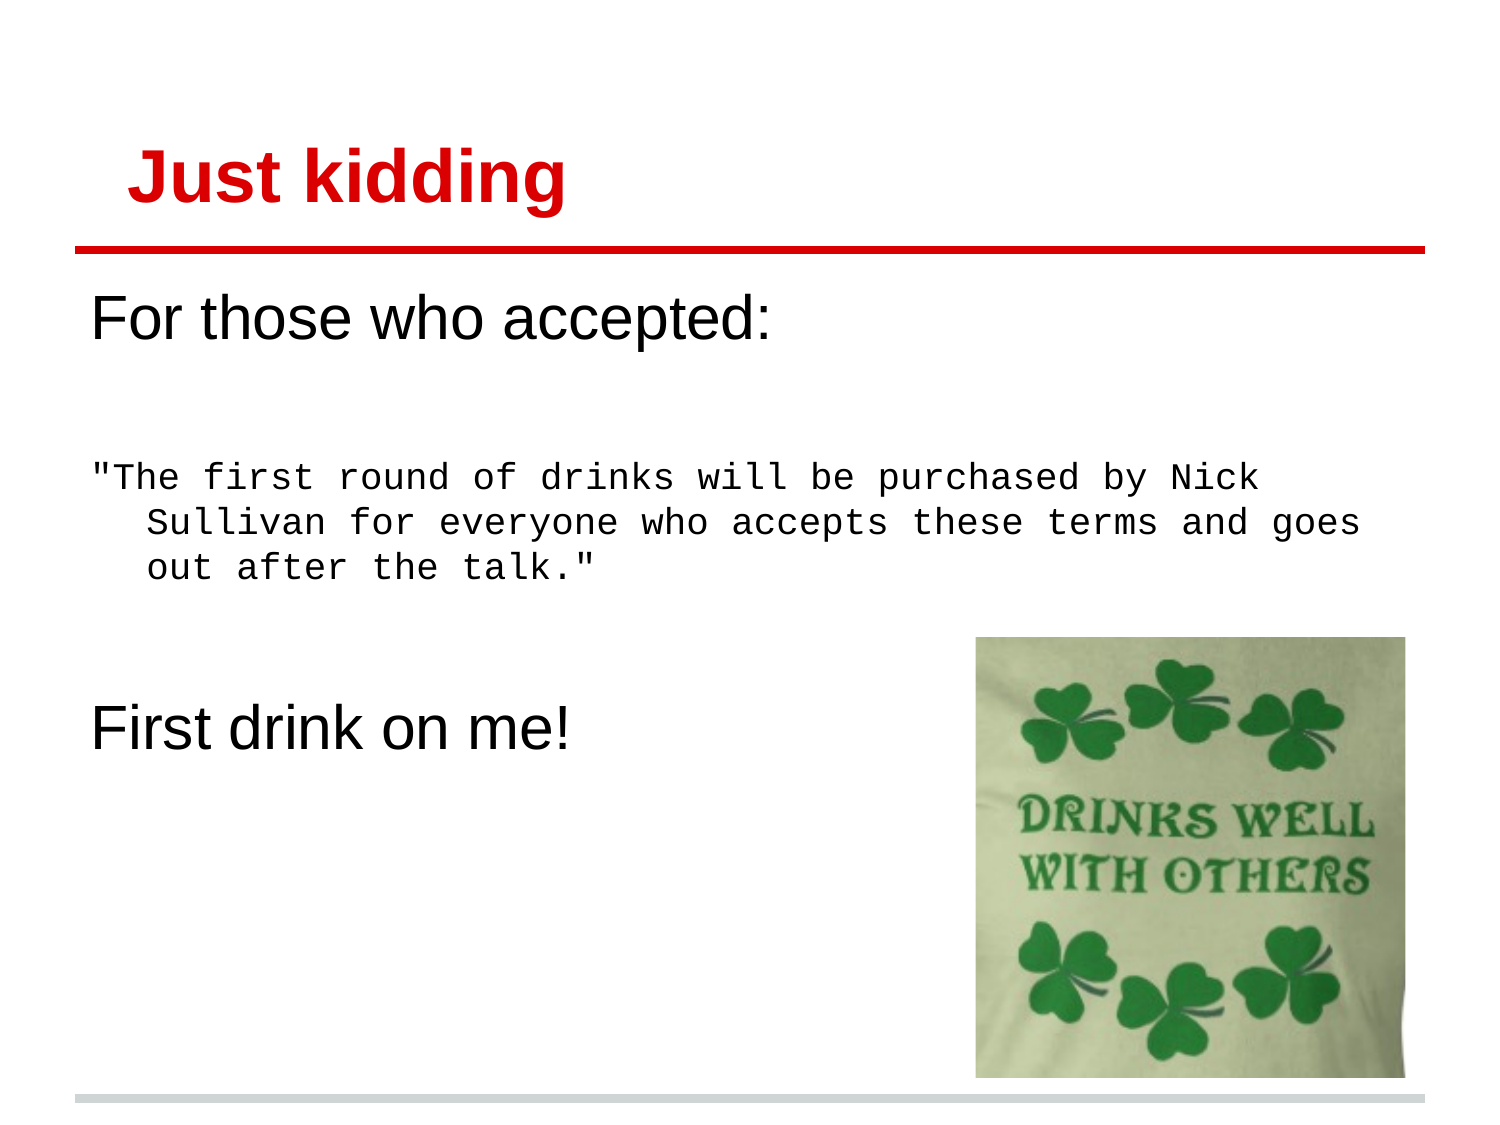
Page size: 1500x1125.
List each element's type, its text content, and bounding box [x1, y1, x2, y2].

text_box [975, 637, 1406, 1078]
list For those who accepted: "The first round of drinks will be purchased by Nick Sullivan for everyone who accepts these terms and goes out after the talk." First drink on me! [75, 262, 1425, 931]
title Just kidding [75, 14, 1425, 233]
